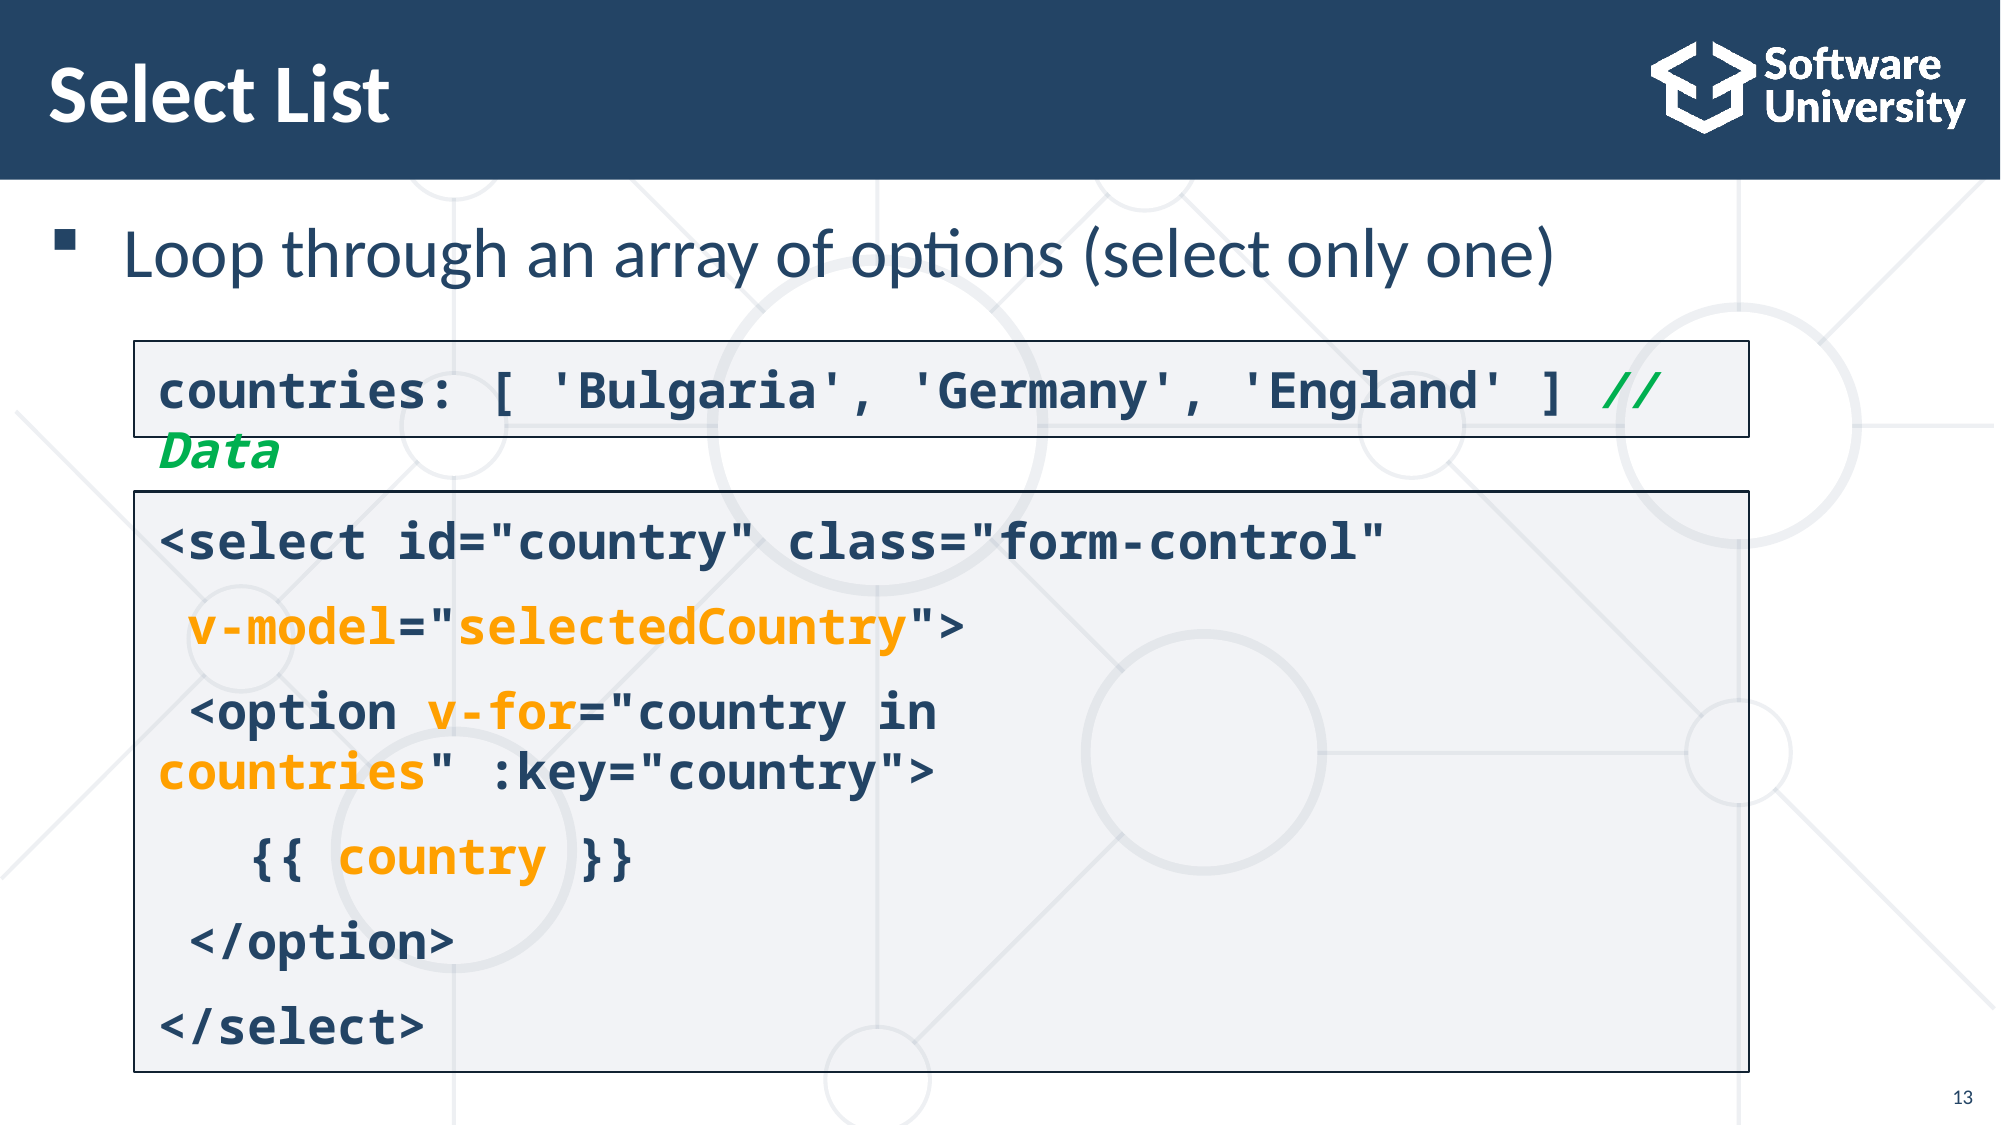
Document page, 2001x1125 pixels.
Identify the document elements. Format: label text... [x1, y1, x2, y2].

picture [1651, 41, 1966, 134]
text_box 13 [1927, 1067, 1989, 1117]
title Select List [31, 16, 1625, 162]
list Loop through an array of options (select only one) [31, 196, 1969, 1109]
text_box <select id="country" class="form-control" v-model="selectedCountry"> <option v-for="country in countries" :key="country"> {{ country }} </option> </select> [134, 491, 1750, 1073]
